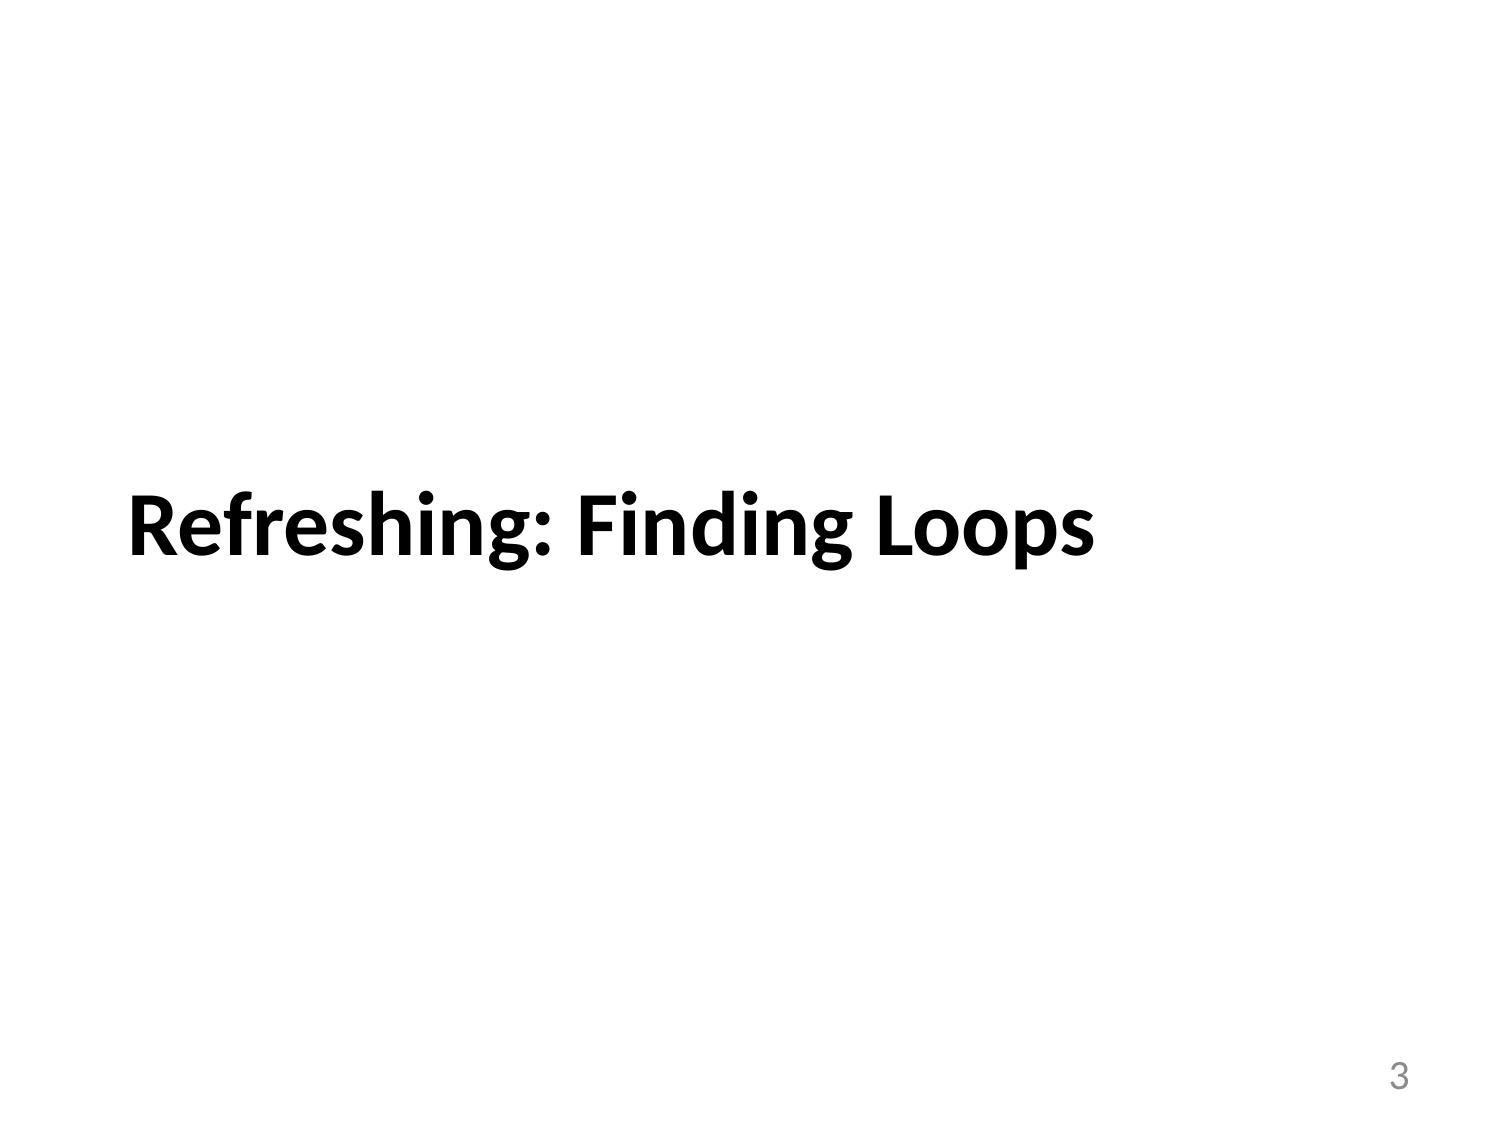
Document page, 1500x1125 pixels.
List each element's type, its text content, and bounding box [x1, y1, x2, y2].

title Refreshing: Finding Loops [112, 425, 1463, 613]
slide_number 3 [1074, 1042, 1425, 1103]
